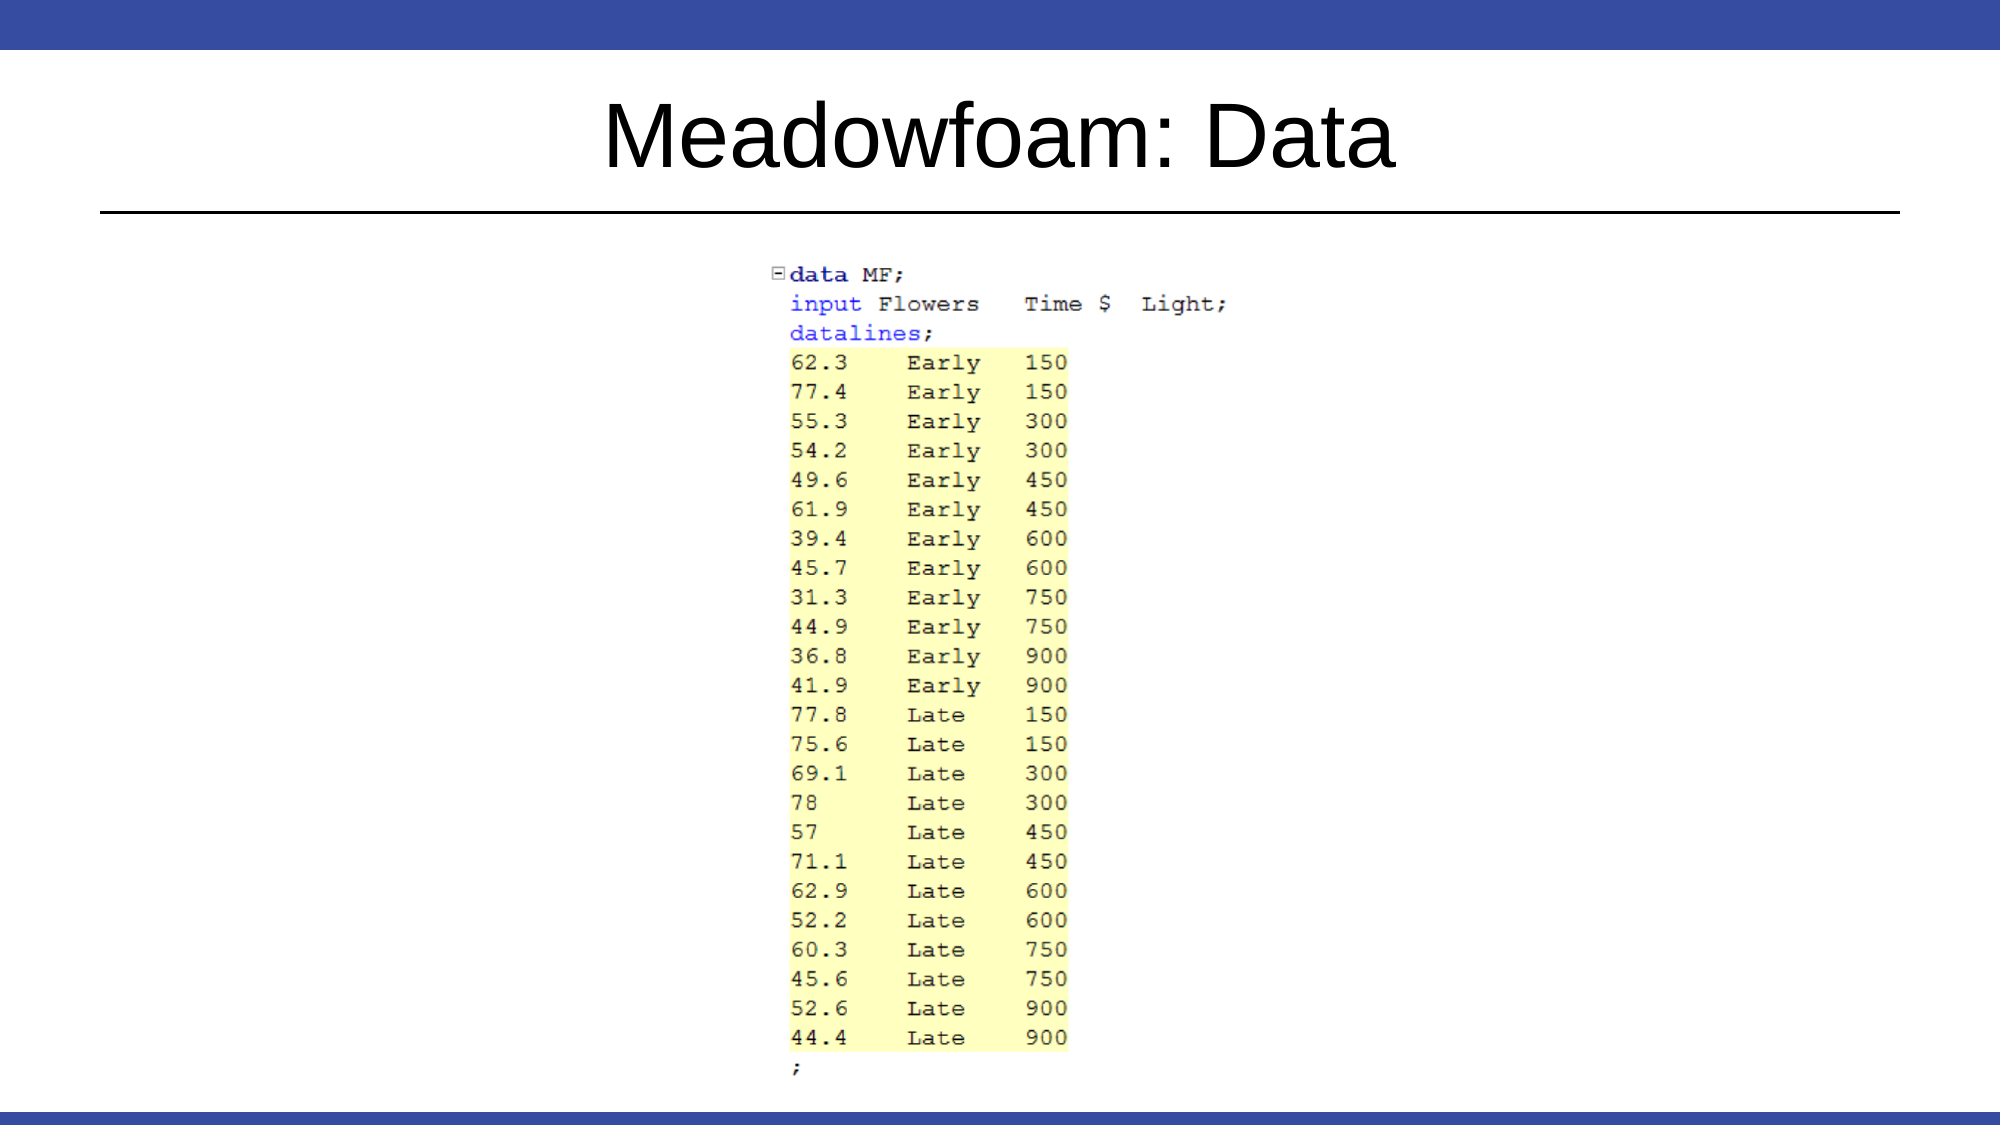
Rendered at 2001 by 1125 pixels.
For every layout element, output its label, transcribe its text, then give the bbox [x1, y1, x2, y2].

title Meadowfoam: Data [99, 37, 1900, 225]
picture [769, 260, 1231, 1076]
